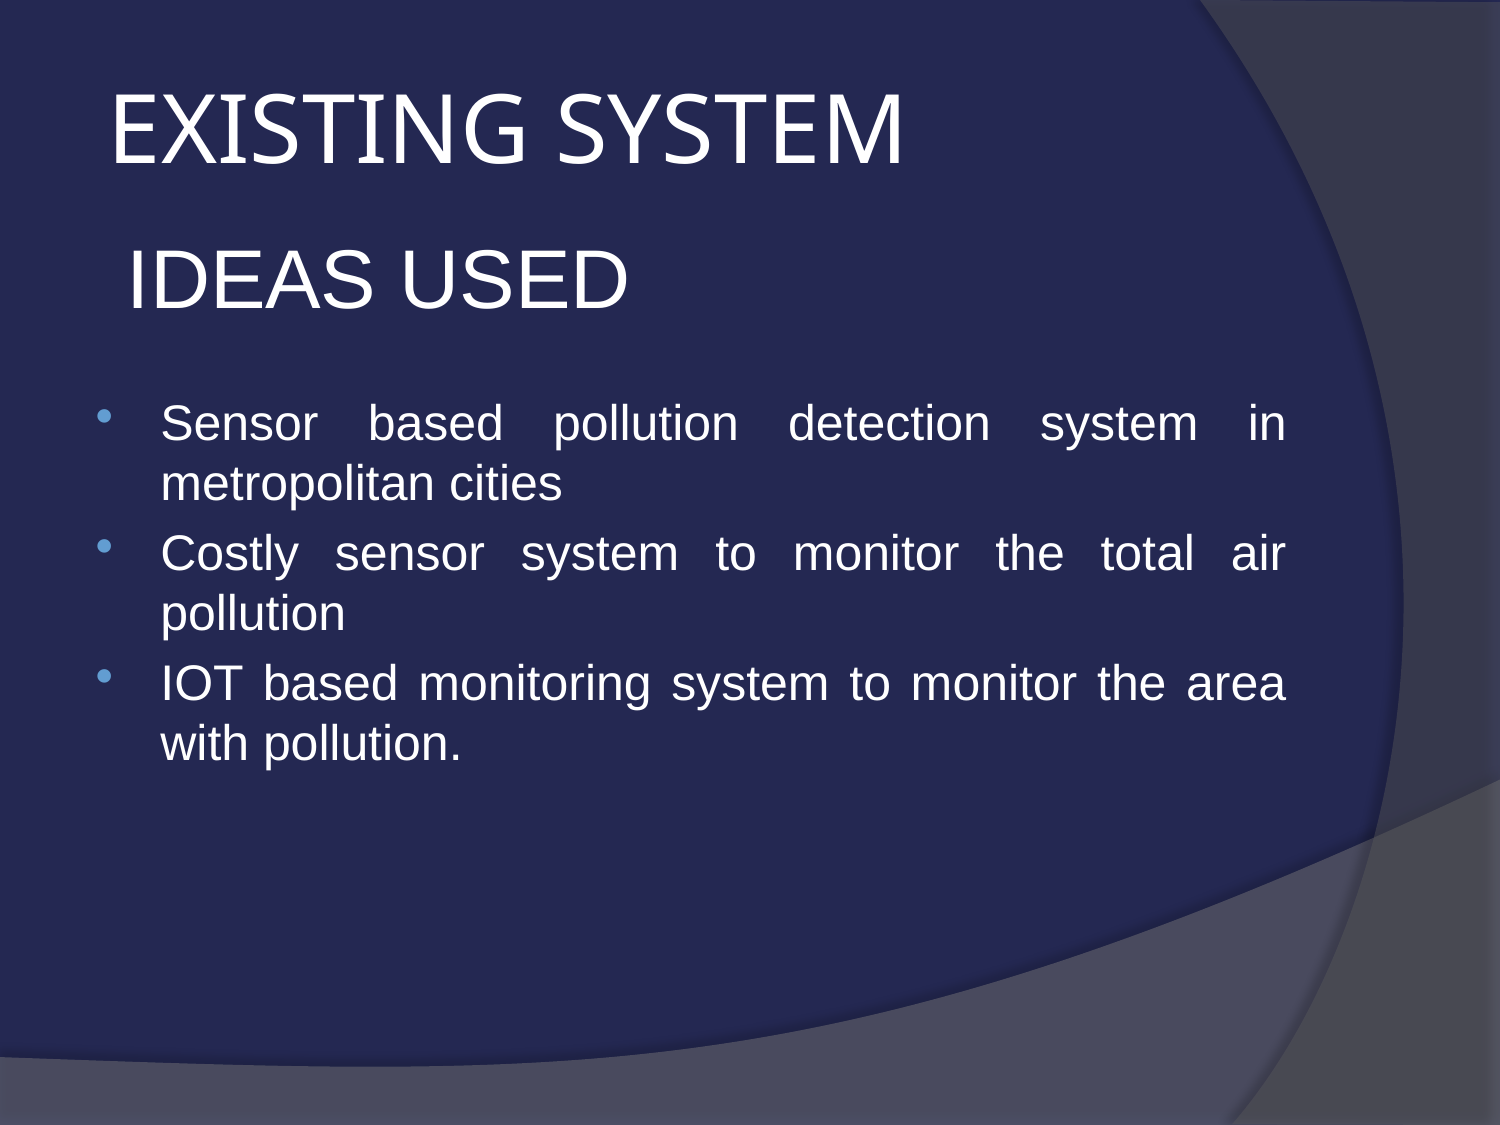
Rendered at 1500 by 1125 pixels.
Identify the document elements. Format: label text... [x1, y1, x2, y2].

title EXISTING SYSTEM [100, 30, 1326, 219]
list Sensor based pollution detection system in metropolitan cities Costly sensor system to monitor the total air pollution IOT based monitoring system to monitor the area with pollution. [76, 383, 1302, 1125]
text_box IDEAS USED [112, 217, 739, 333]
